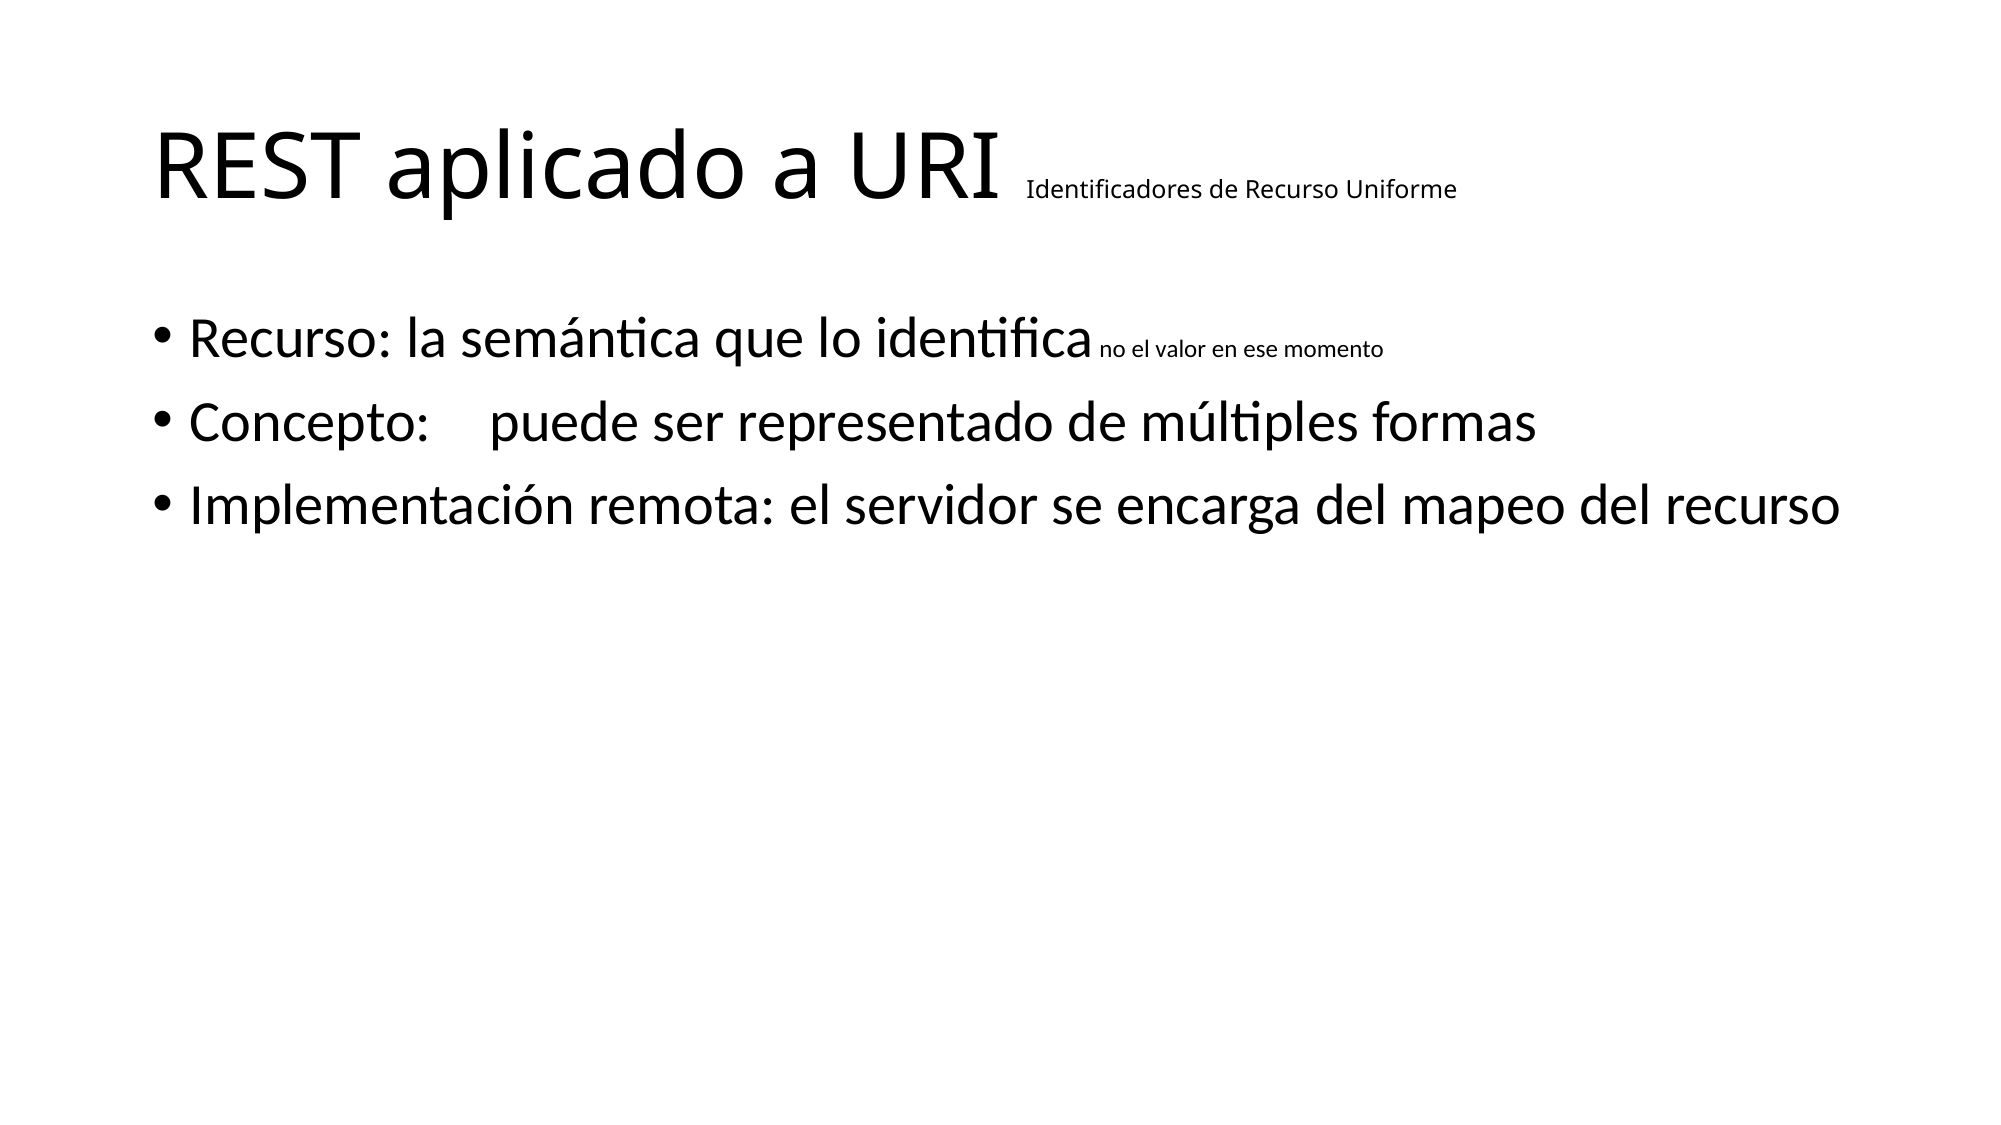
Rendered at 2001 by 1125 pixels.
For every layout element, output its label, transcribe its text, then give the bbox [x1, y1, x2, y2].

list Recurso: la semántica que lo identifica no el valor en ese momento Concepto: puede ser representado de múltiples formas Implementación remota: el servidor se encarga del mapeo del recurso [137, 299, 1863, 1014]
title REST aplicado a URI Identificadores de Recurso Uniforme [137, 59, 1863, 278]
